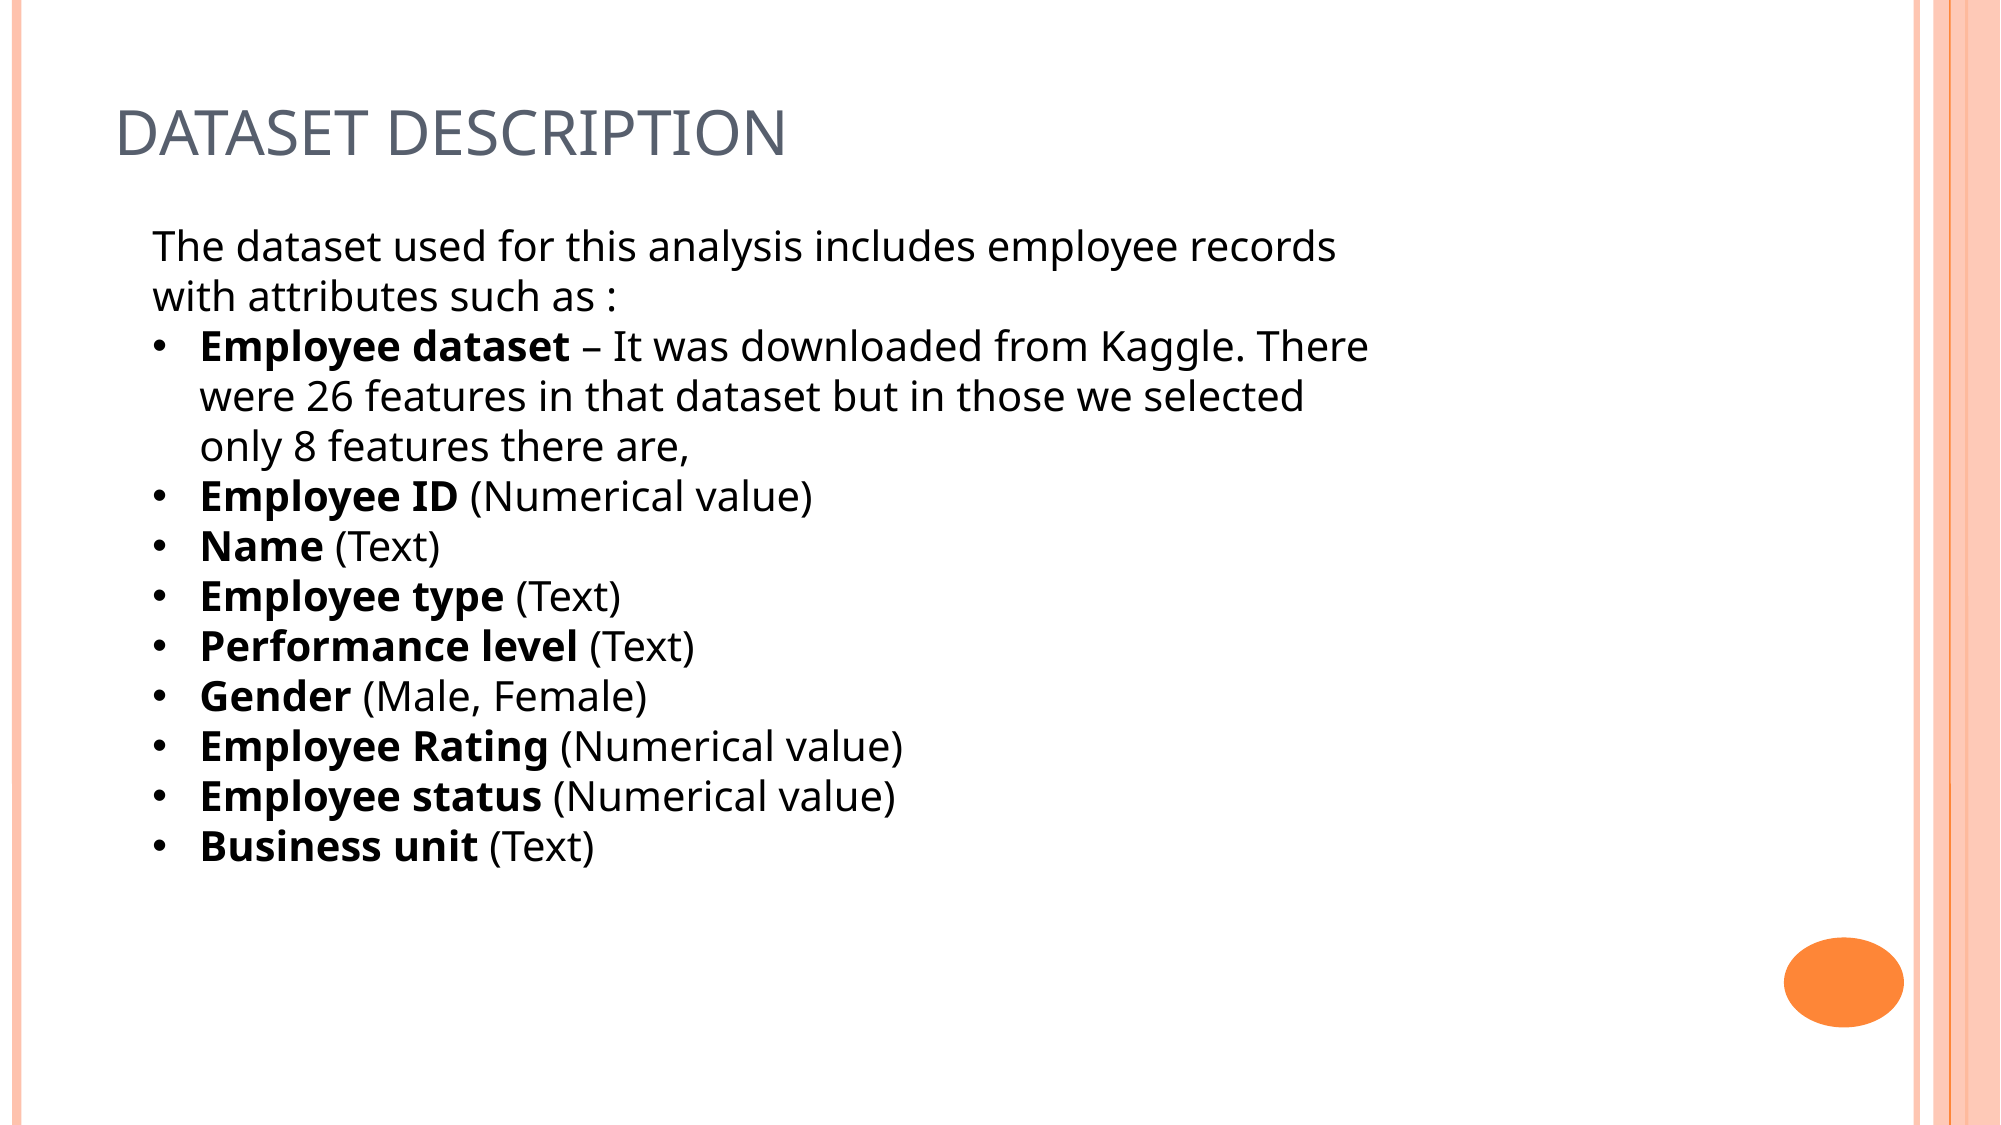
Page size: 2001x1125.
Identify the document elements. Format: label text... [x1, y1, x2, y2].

title Dataset Description [99, 44, 1734, 176]
text_box The dataset used for this analysis includes employee records with attributes such as : Employee dataset – It was downloaded from Kaggle. There were 26 features in that dataset but in those we selected only 8 features there are, Employee ID (Numerical value) Name (Text) Employee type (Text) Performance level (Text) Gender (Male, Female) Employee Rating (Numerical value) Employee status (Numerical value) Business unit (Text) [137, 212, 1388, 1058]
